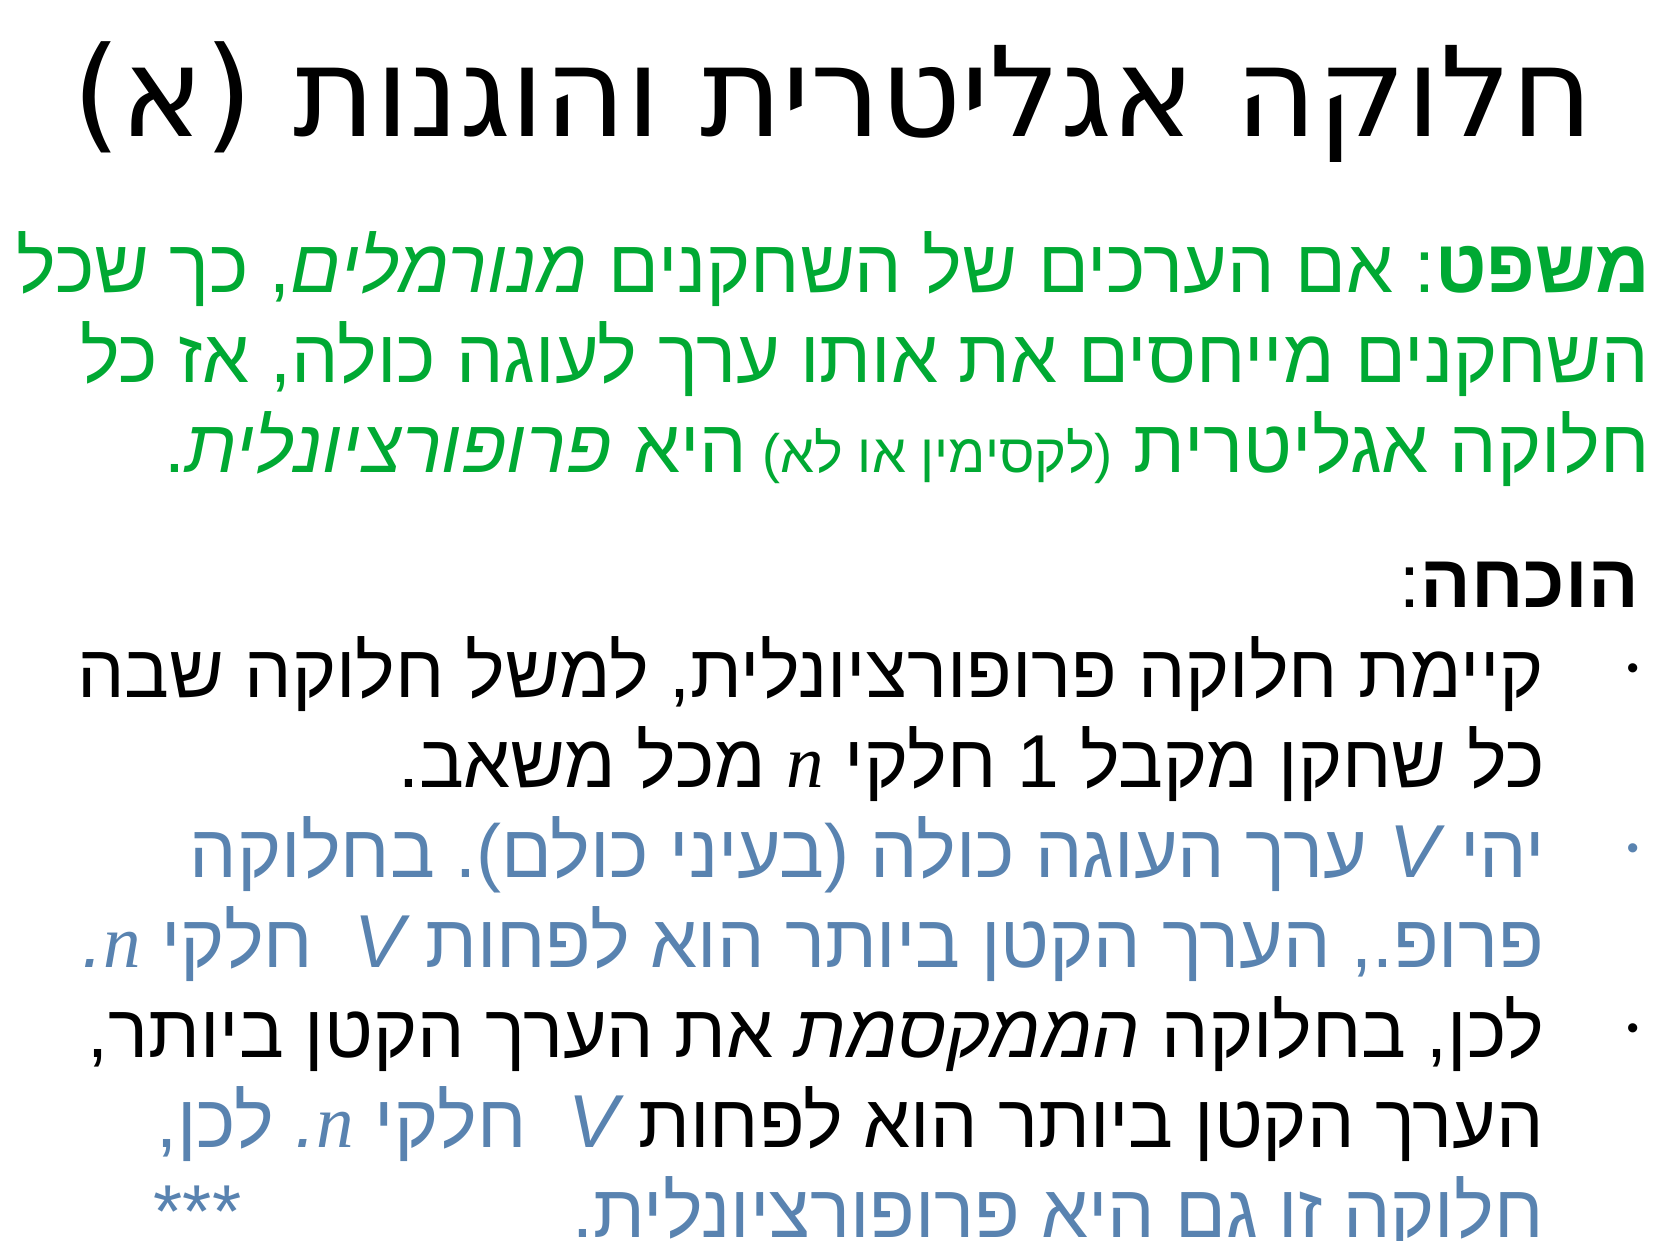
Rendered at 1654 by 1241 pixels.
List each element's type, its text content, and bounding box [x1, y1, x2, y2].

text_box משפט: אם הערכים של השחקנים מנורמלים, כך שכל השחקנים מייחסים את אותו ערך לעוגה כולה, אז כל חלוקה אגליטרית (לקסימין או לא) היא פרופורציונלית. [0, 210, 1654, 495]
title חלוקה אגליטרית והוגנות (א) [0, 7, 1654, 166]
text_box הוכחה: קיימת חלוקה פרופורציונלית, למשל חלוקה שבה כל שחקן מקבל 1 חלקי n מכל משאב. יהי V ערך העוגה כולה (בעיני כולם). בחלוקה פרופ., הערך הקטן ביותר הוא לפחות V חלקי n. לכן, בחלוקה הממקסמת את הערך הקטן ביותר, הערך הקטן ביותר הוא לפחות V חלקי n. לכן, חלוקה זו גם היא פרופורציונלית. *** [0, 525, 1654, 1213]
